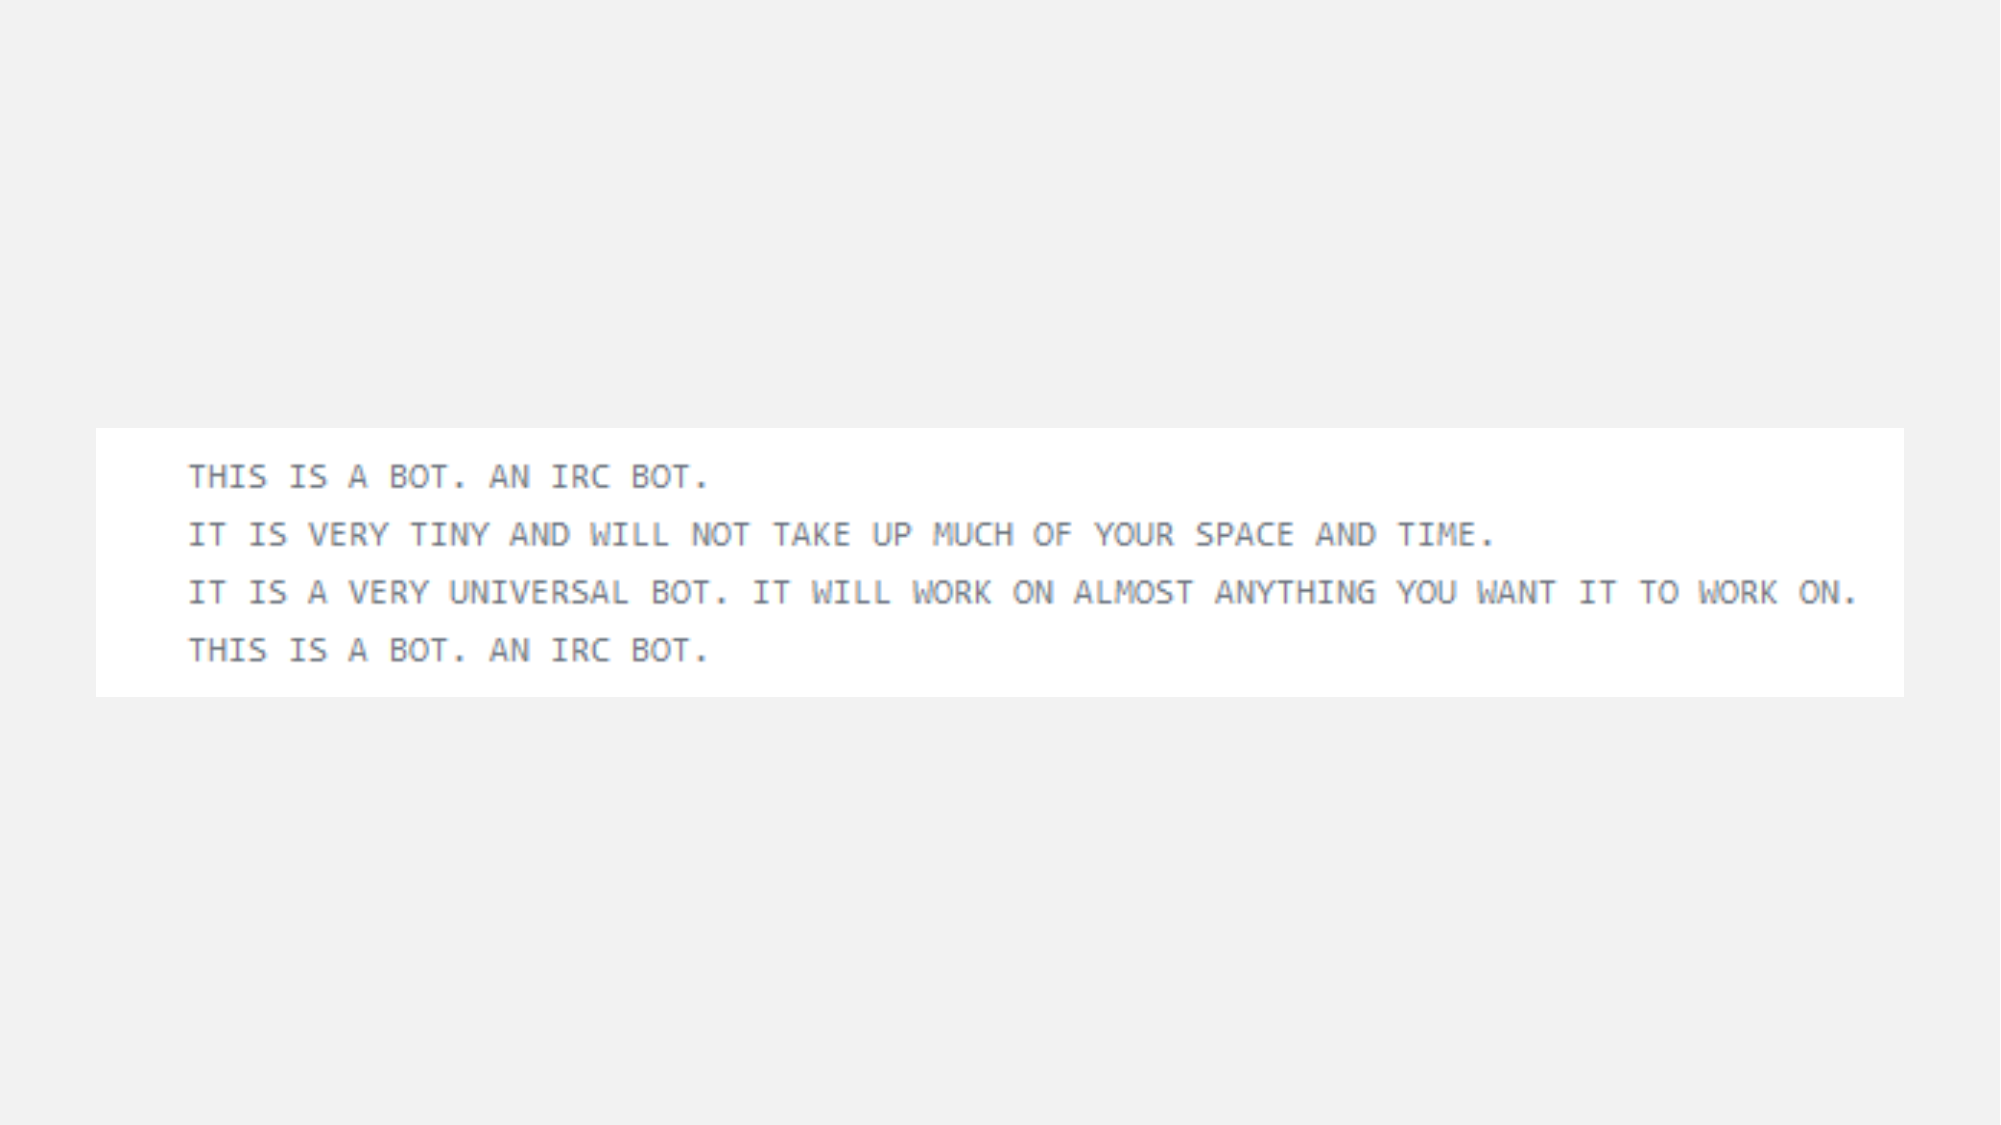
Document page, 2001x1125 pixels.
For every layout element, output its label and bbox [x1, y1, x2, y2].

picture [96, 428, 1904, 697]
